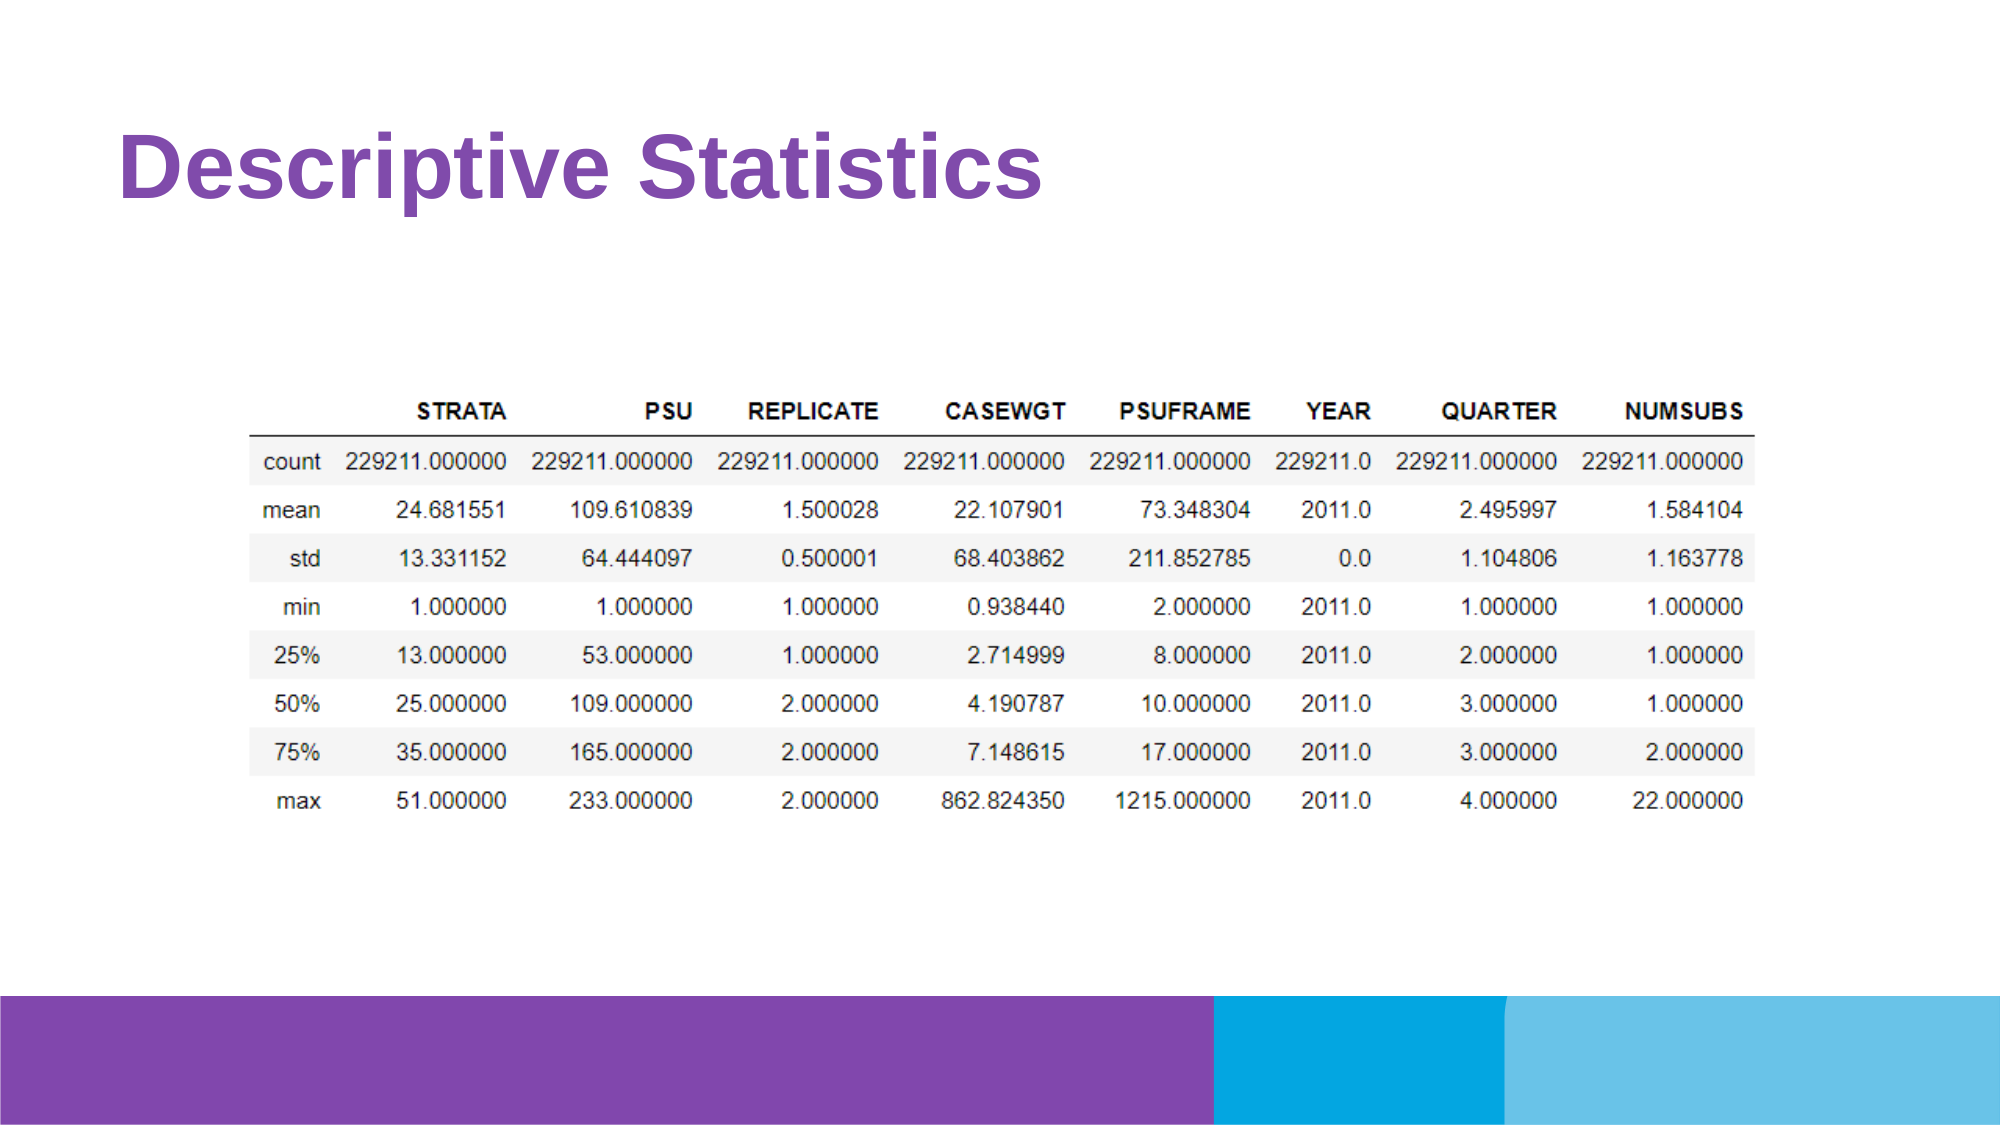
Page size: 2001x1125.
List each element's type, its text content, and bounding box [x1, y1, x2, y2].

title Descriptive Statistics [102, 59, 1898, 278]
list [234, 390, 1766, 835]
picture [1505, 996, 2000, 1125]
picture [0, 996, 1213, 1125]
